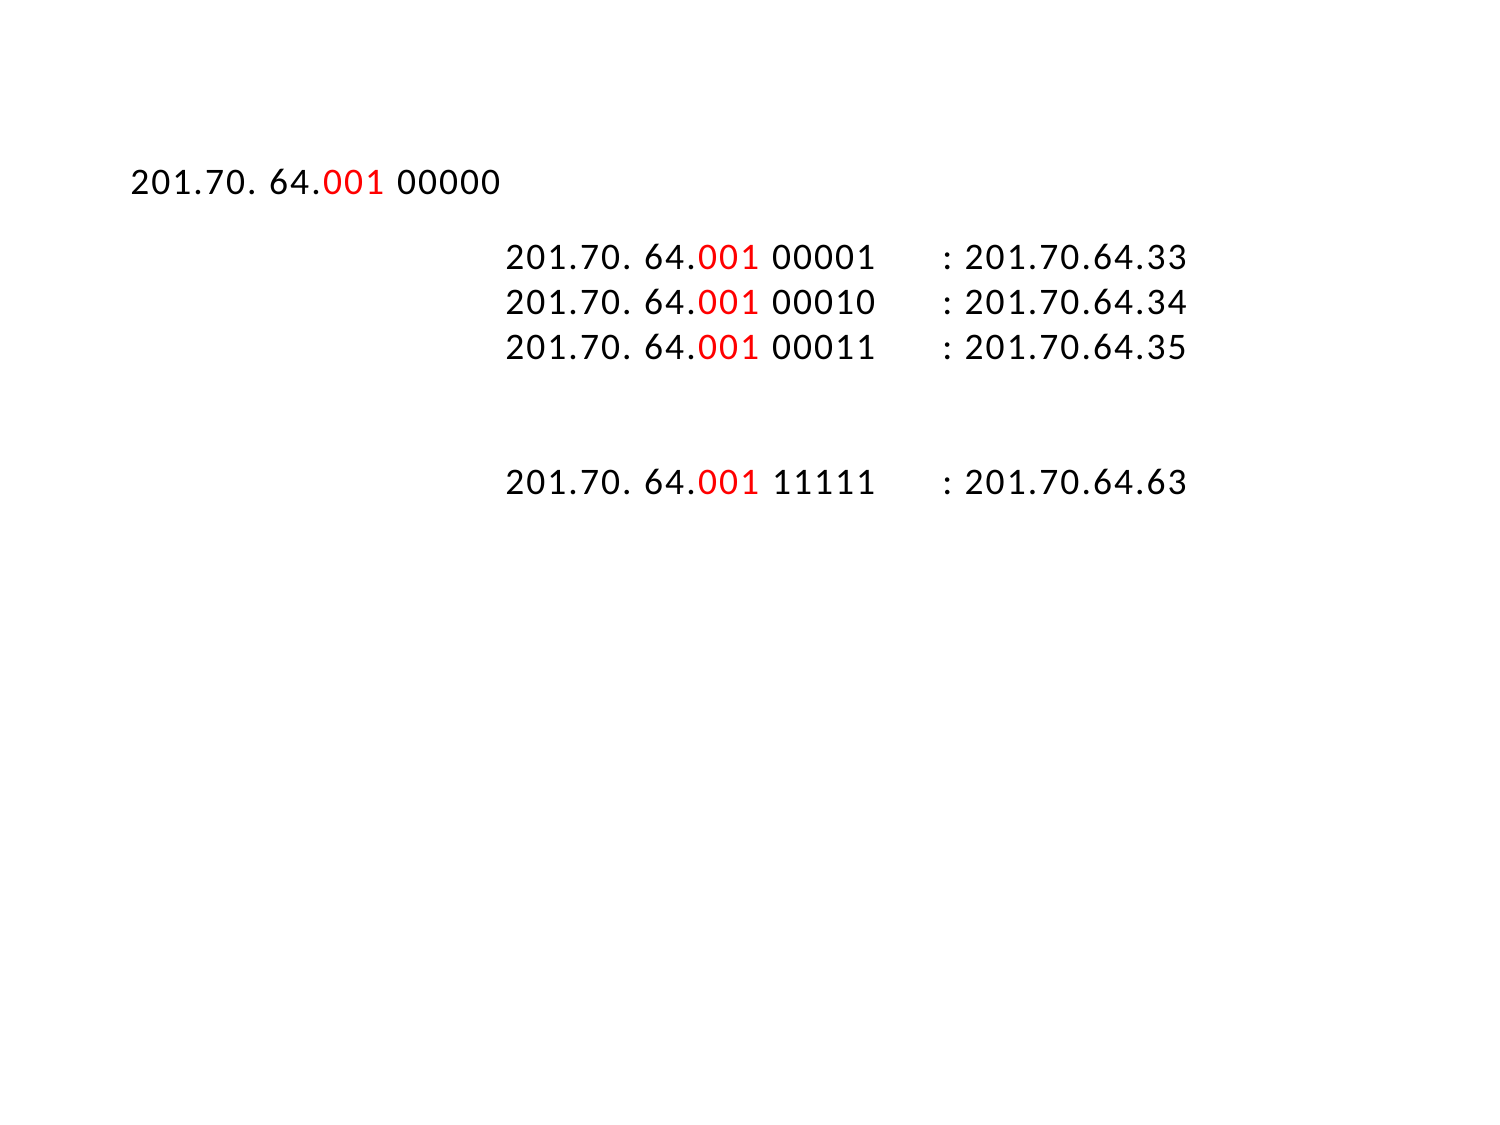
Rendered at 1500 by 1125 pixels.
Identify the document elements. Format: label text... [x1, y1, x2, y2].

text_box 201.70. 64.001 00001 201.70. 64.001 00010 201.70. 64.001 00011 201.70. 64.001 11111 [490, 224, 891, 510]
text_box 201.70. 64.001 00000 [115, 149, 516, 210]
text_box : 201.70.64.33 : 201.70.64.34 : 201.70.64.35 : 201.70.64.63 [927, 224, 1203, 510]
